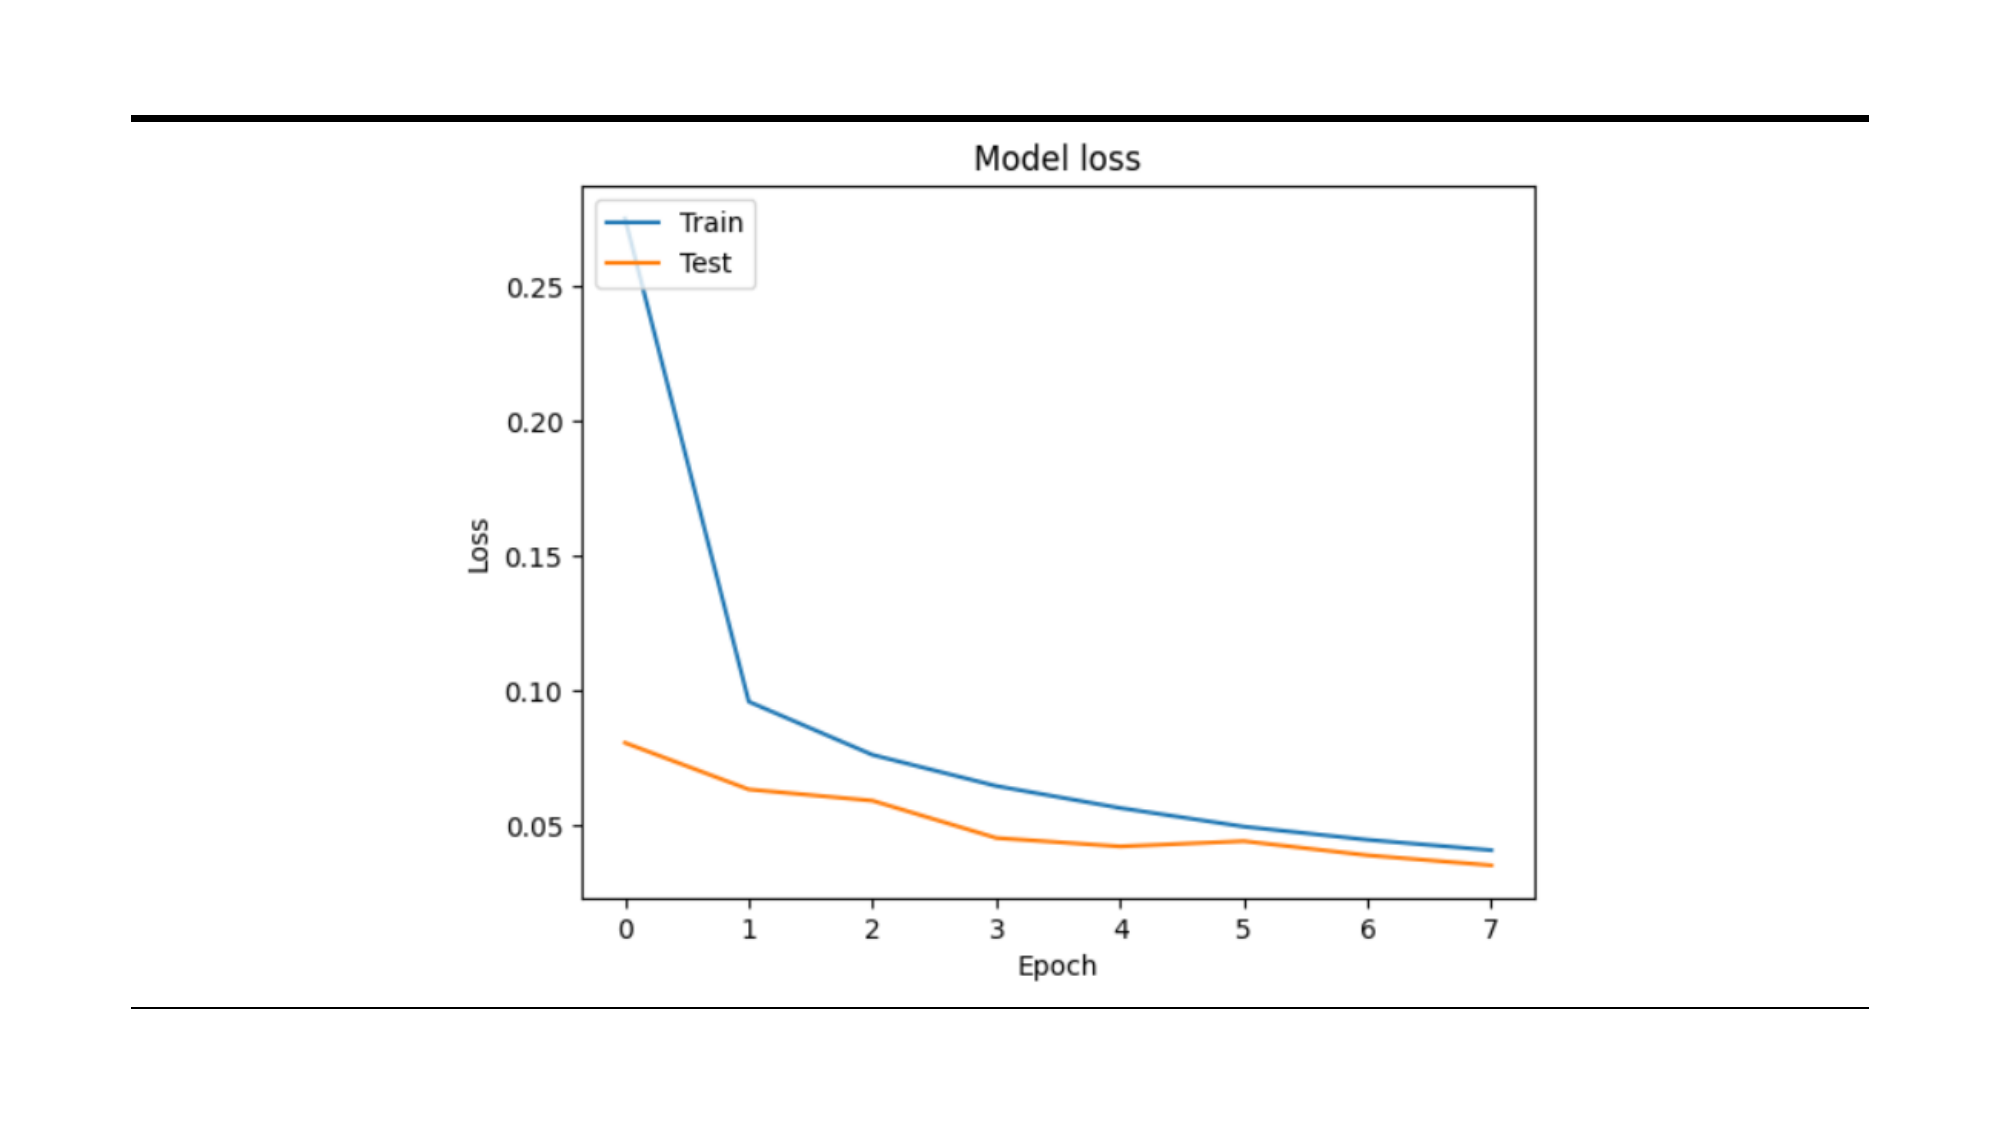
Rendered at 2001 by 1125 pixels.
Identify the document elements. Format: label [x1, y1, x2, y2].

picture [449, 126, 1551, 999]
